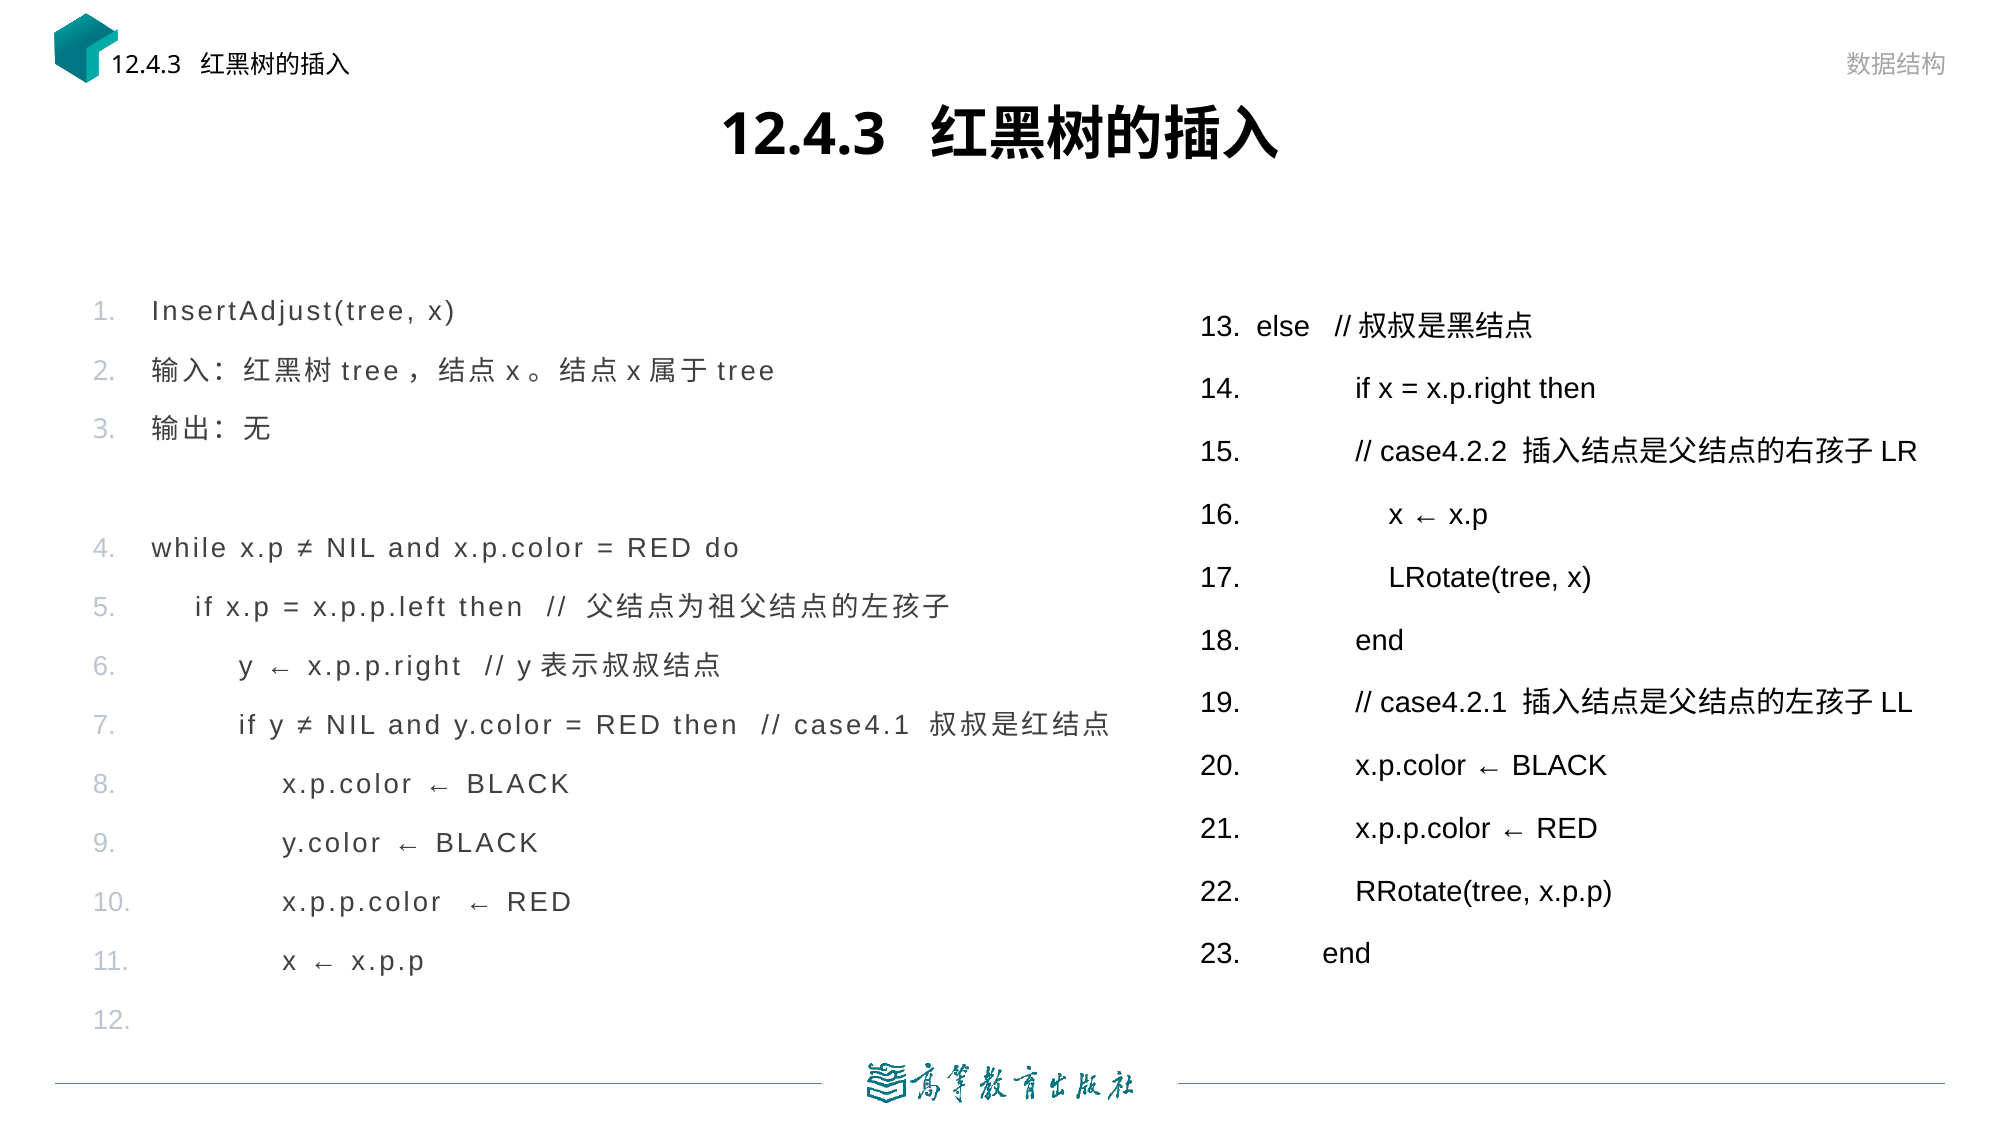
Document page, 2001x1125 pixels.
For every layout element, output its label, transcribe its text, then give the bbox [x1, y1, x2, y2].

picture [867, 1063, 1133, 1103]
subtitle 12.4.3 红黑树的插入 [95, 44, 894, 99]
title 12.4.3 红黑树的插入 [137, 92, 1863, 178]
text_box InsertAdjust(tree, x) 输入：红黑树tree，结点x。结点x属于tree 输出：无 while x.p ≠ NIL and x.p.color = RED do if x.p = x.p.p.left then // 父结点为祖父结点的左孩子 y ← x.p.p.right // y表示叔叔结点 if y ≠ NIL and y.color = RED then // case4.1 叔叔是红结点 x.p.color ← BLACK y.color ← BLACK x.p.p.color ← RED x ← x.p.p [78, 273, 1132, 1048]
text_box else //叔叔是黑结点 if x = x.p.right then // case4.2.2 插入结点是父结点的右孩子LR x ← x.p LRotate(tree, x) end // case4.2.1 插入结点是父结点的左孩子LL x.p.color ← BLACK x.p.p.color ← RED RRotate(tree, x.p.p) end [1185, 292, 2000, 1024]
list 数据结构 [1115, 32, 1962, 86]
